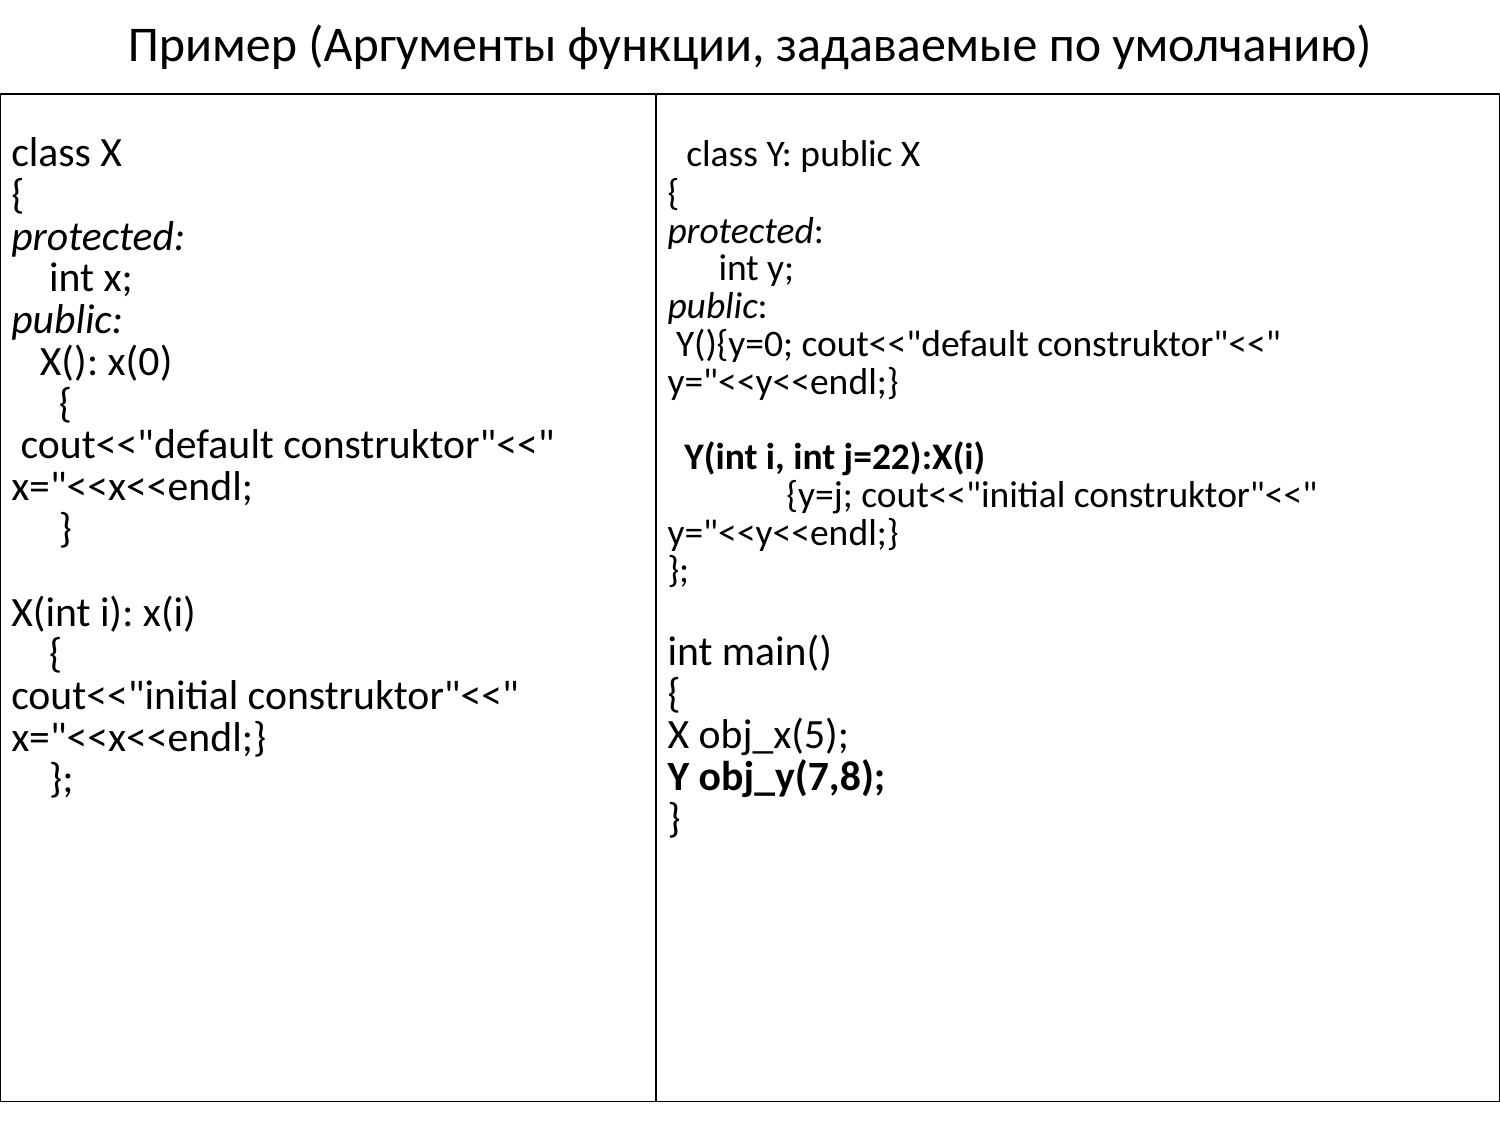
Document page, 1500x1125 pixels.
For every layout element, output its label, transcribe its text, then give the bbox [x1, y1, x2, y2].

table_header class Y: public X { protected: int y; public: Y(){y=0; cout<<"default construktor"<<" y="<<y<<endl;} Y(int i, int j=22):X(i) {y=j; cout<<"initial construktor"<<" y="<<y<<endl;} }; int main() { X obj_x(5); Y obj_y(7,8); } [657, 95, 1499, 1101]
table_header class X { protected: int x; public: X(): x(0) { cout<<"default construktor"<<" x="<<x<<endl; } X(int i): x(i) { cout<<"initial construktor"<<" x="<<x<<endl;} }; [1, 95, 655, 1101]
title Пример (Аргументы функции, задаваемые по умолчанию) [0, 0, 1500, 82]
